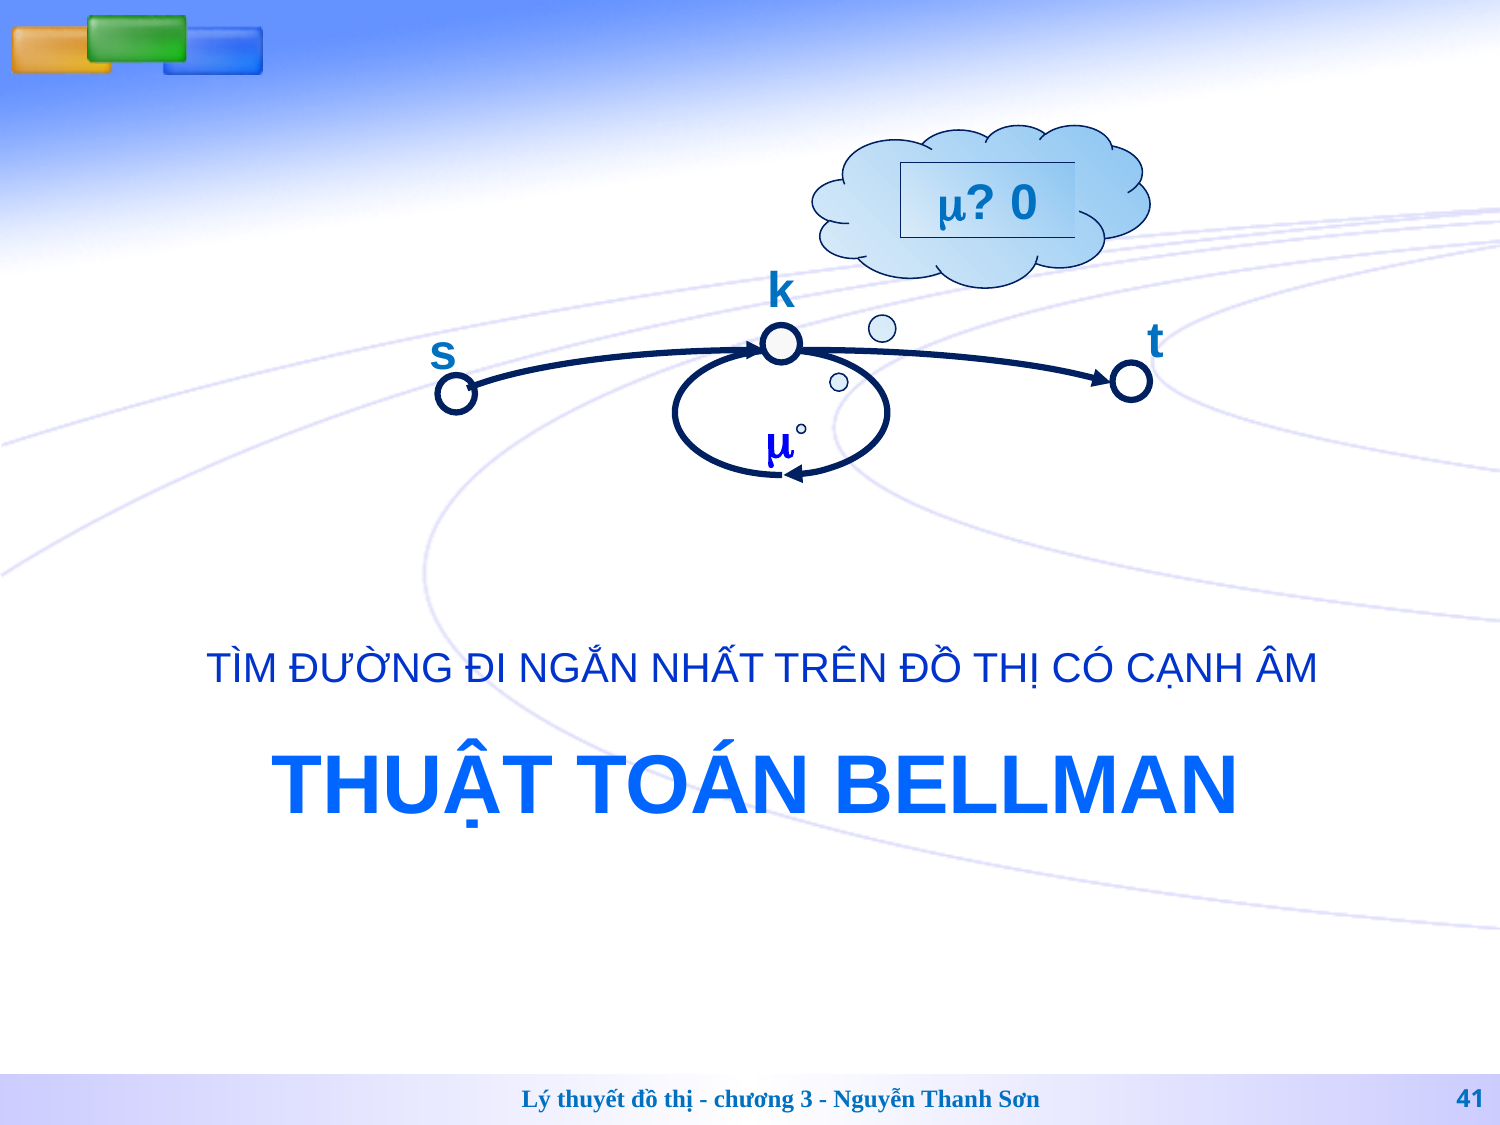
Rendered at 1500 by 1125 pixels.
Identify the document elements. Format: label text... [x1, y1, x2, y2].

text_box s [399, 312, 488, 388]
text_box [775, 475, 797, 481]
text_box [1112, 375, 1150, 400]
title THUẬT TOÁN BELLMAN [118, 722, 1394, 947]
text_box [475, 343, 765, 425]
text_box [437, 388, 475, 413]
text_box [802, 349, 1112, 425]
text_box k [737, 249, 825, 325]
picture [0, 0, 1500, 1075]
footer Lý thuyết đồ thị - chương 3 - Nguyễn Thanh Sơn [224, 1074, 1299, 1125]
text_box [809, 414, 888, 474]
list TÌM ĐƯỜNG ĐI NGẮN NHẤT TRÊN ĐỒ THỊ CÓ CẠNH ÂM [74, 537, 1451, 699]
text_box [812, 124, 1151, 288]
slide_number 41 [1299, 1074, 1500, 1125]
text_box [674, 415, 750, 473]
text_box [762, 325, 801, 363]
text_box [760, 350, 804, 399]
text_box t [1112, 299, 1200, 375]
text_box  [750, 399, 809, 475]
